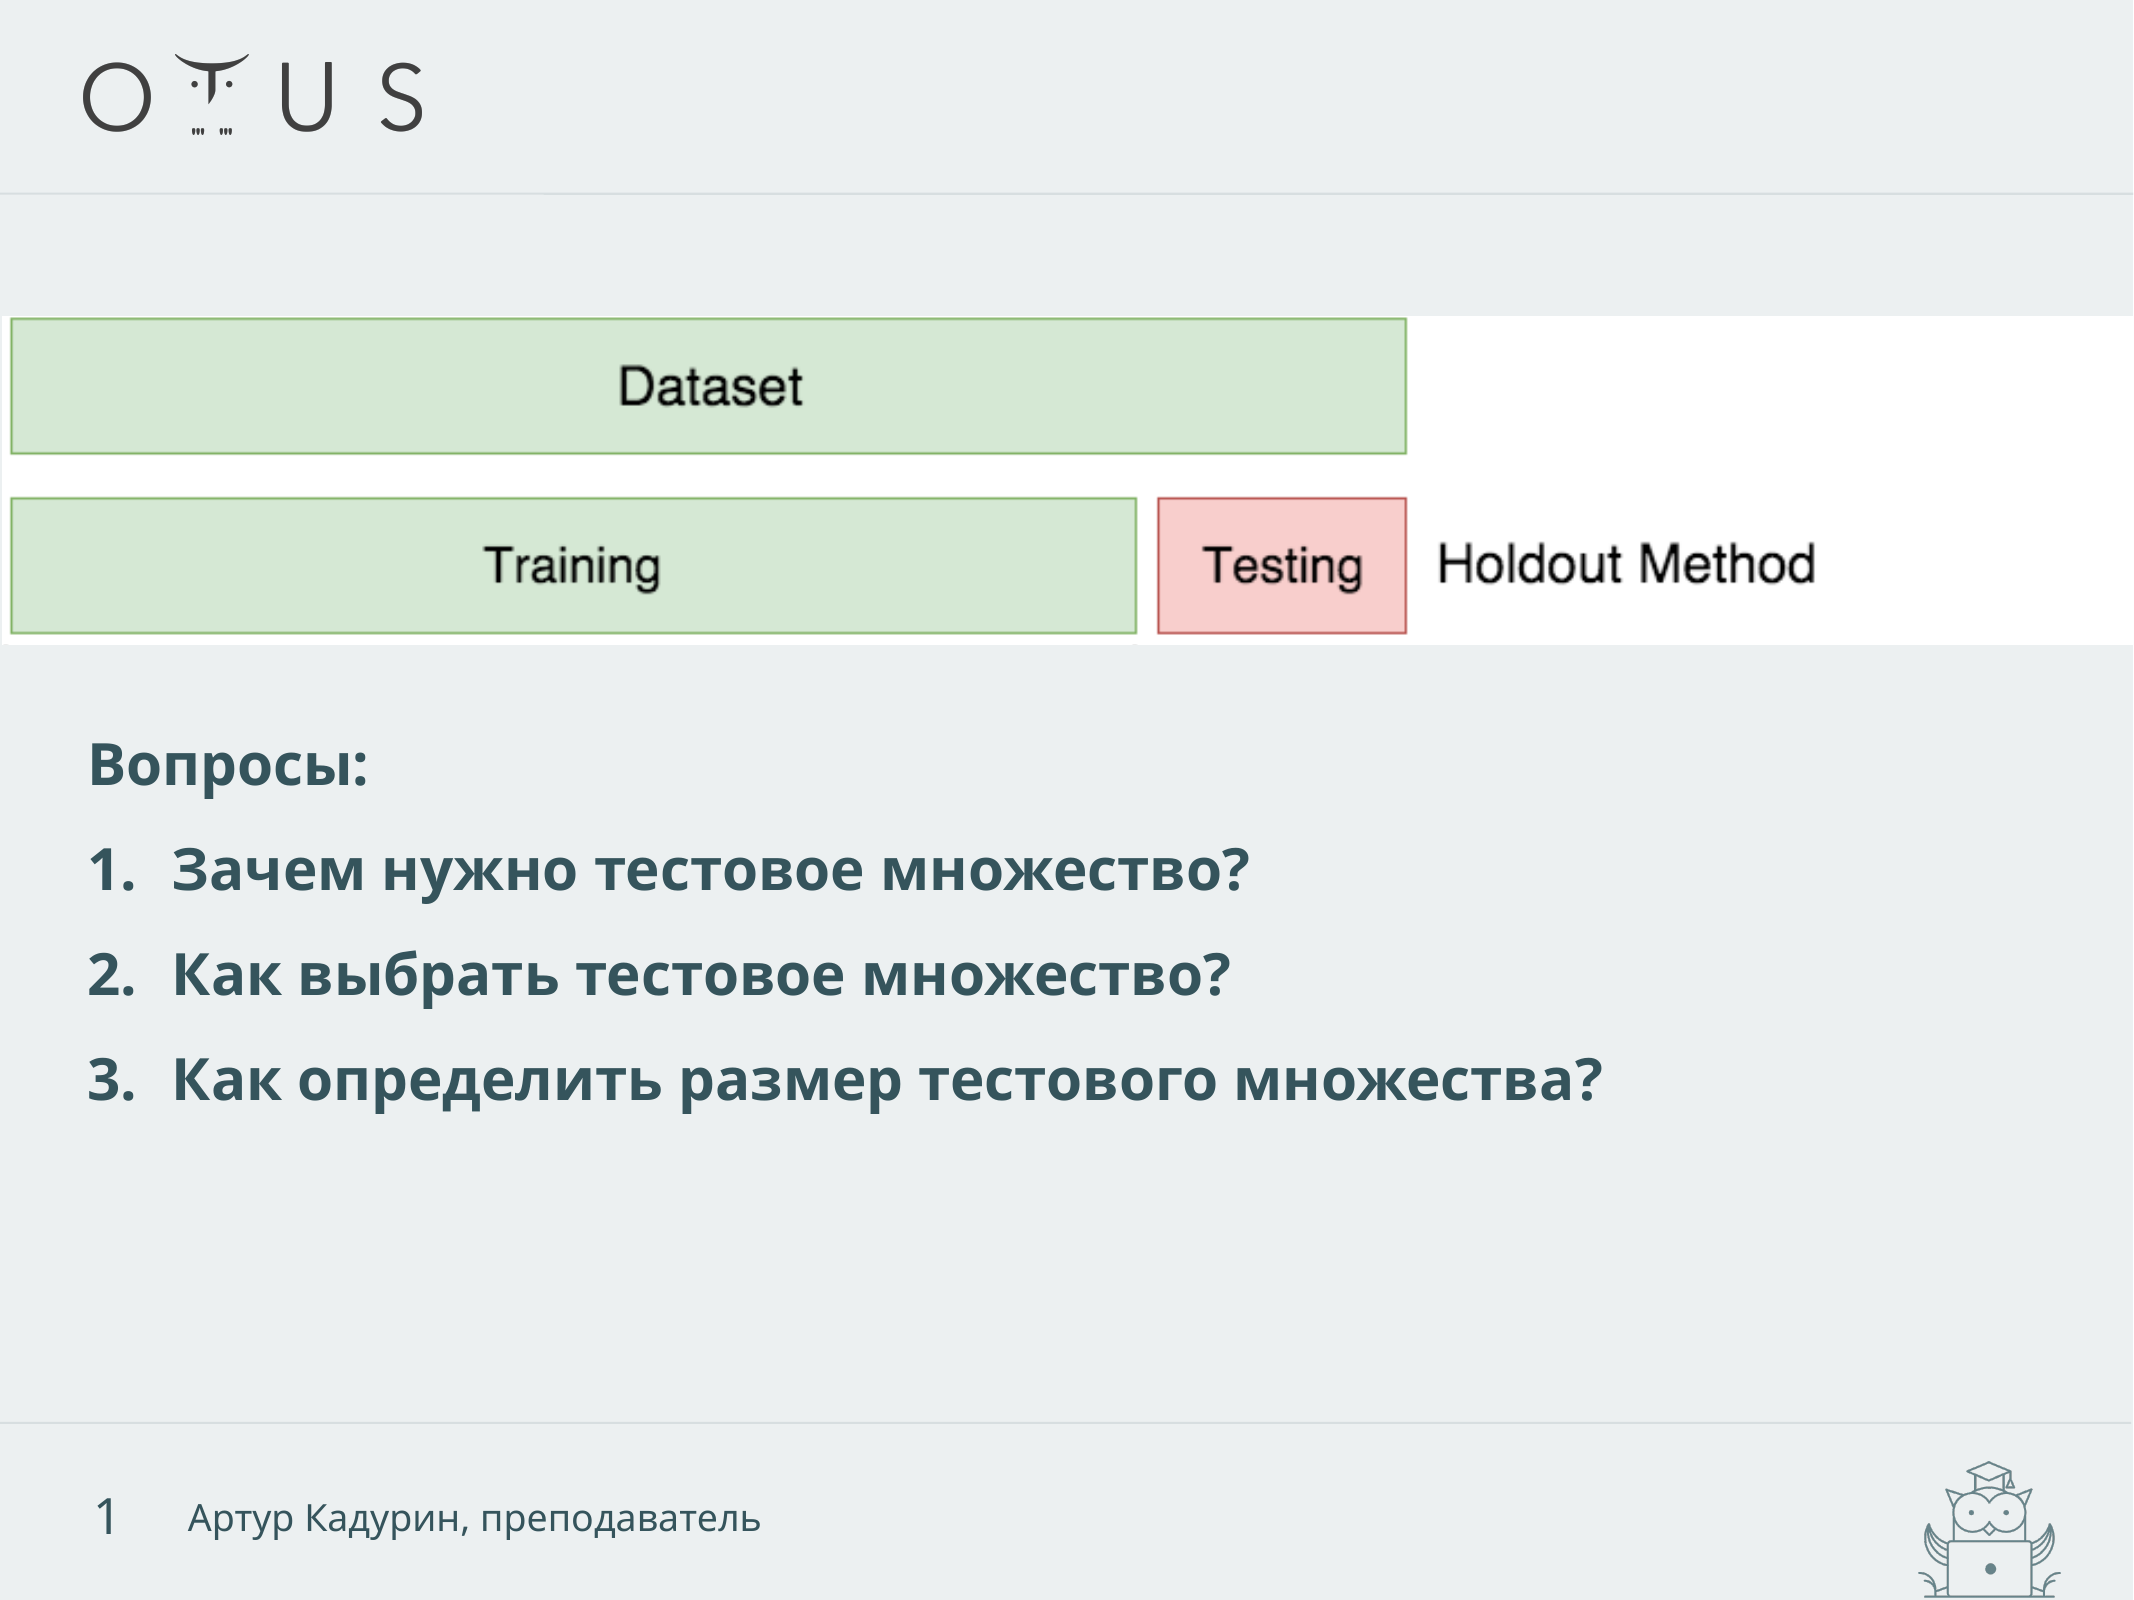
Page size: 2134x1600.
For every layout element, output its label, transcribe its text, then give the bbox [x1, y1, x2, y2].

text_box Вопросы: Зачем нужно тестовое множество? Как выбрать тестовое множество? Как определить размер тестового множества? [79, 683, 2050, 1121]
text_box Артур Кадурин, преподаватель [179, 1485, 771, 1548]
picture [83, 54, 422, 135]
text_box 1 [84, 1476, 144, 1553]
picture [1918, 1461, 2061, 1598]
picture [1, 316, 2134, 645]
